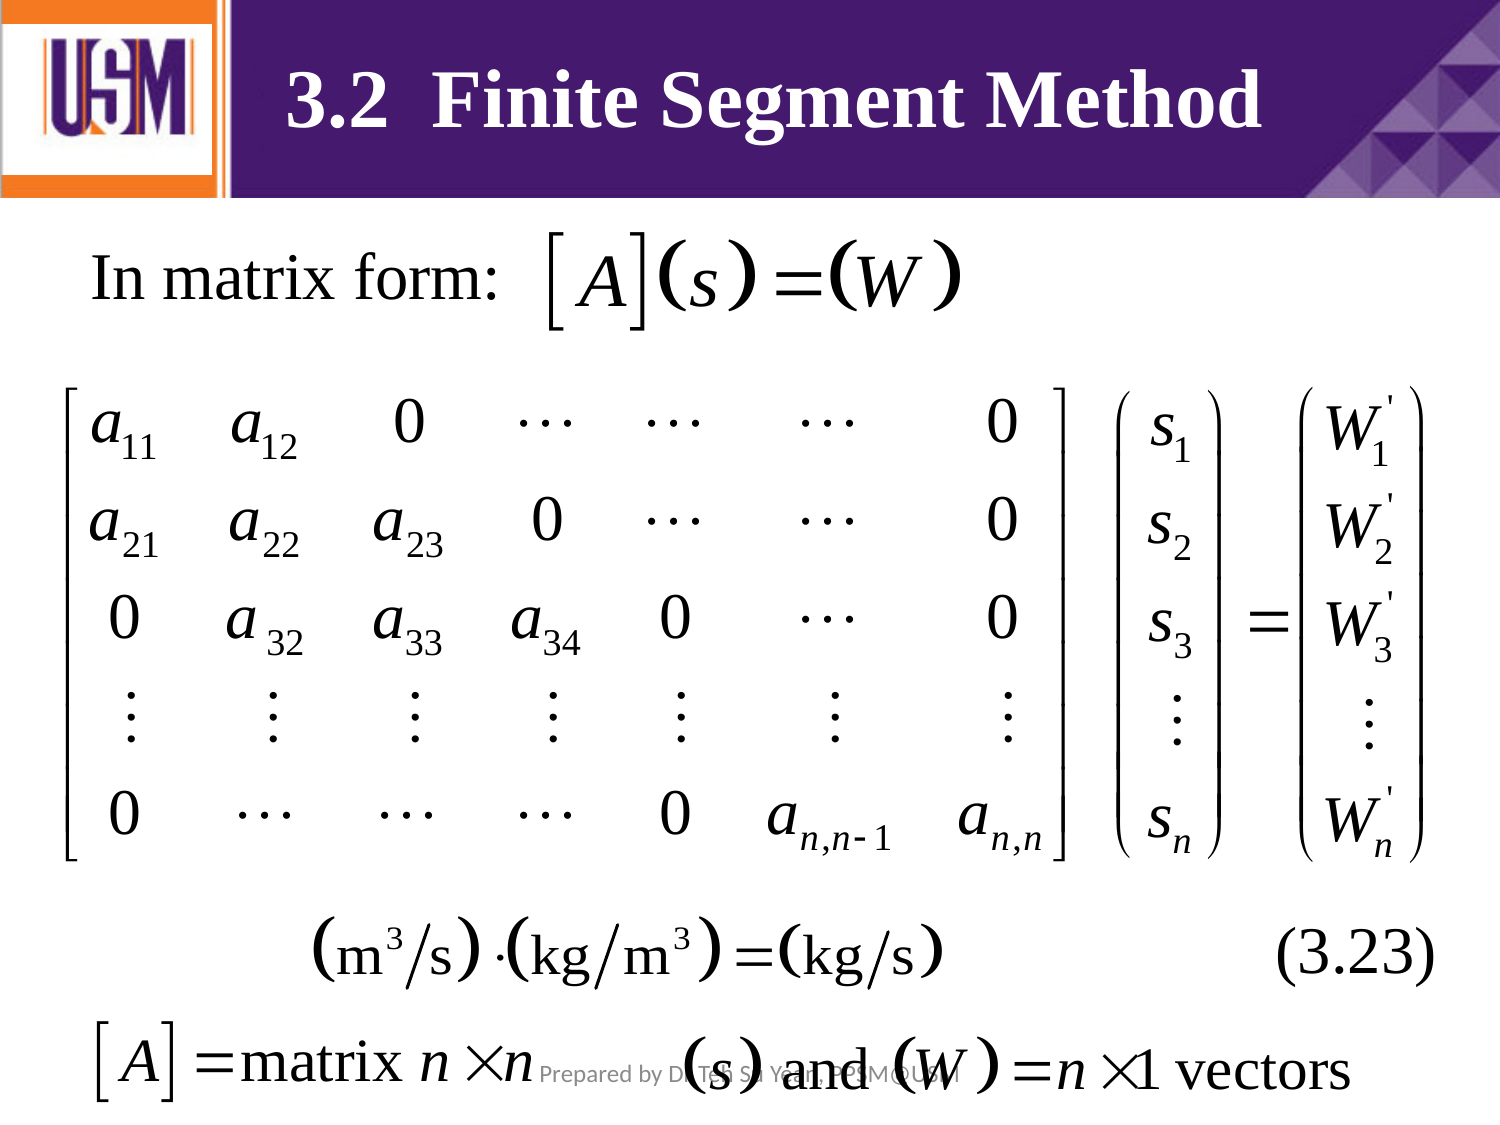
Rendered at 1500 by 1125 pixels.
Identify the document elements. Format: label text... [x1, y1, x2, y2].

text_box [674, 1024, 1364, 1125]
text_box (3.23) [1249, 899, 1463, 995]
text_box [49, 374, 1444, 876]
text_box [87, 1019, 546, 1113]
picture [0, 0, 1500, 198]
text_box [537, 224, 971, 351]
footer Prepared by Dr Teh Su Yean, PPSM@USM [549, 1042, 669, 1103]
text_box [303, 908, 951, 1013]
list In matrix form: [75, 224, 1425, 373]
